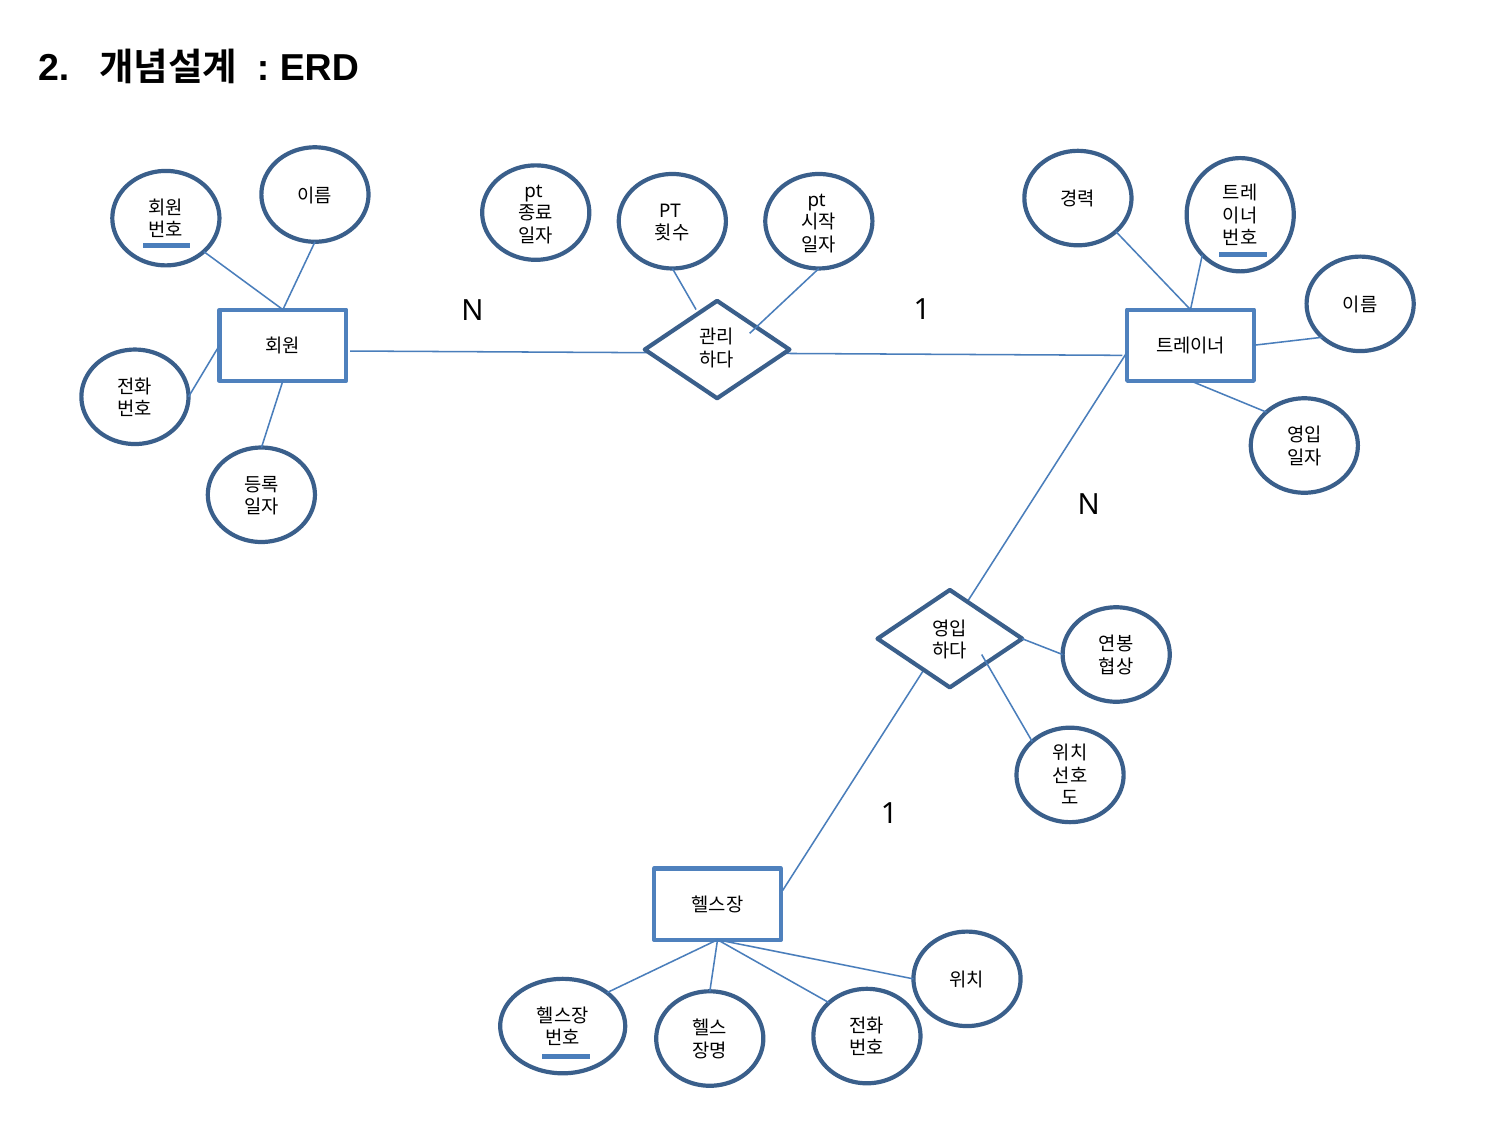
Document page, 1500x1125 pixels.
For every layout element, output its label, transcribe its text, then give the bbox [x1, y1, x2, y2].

text_box 2. 개념설계 : ERD [23, 35, 374, 95]
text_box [81, 147, 1414, 1086]
